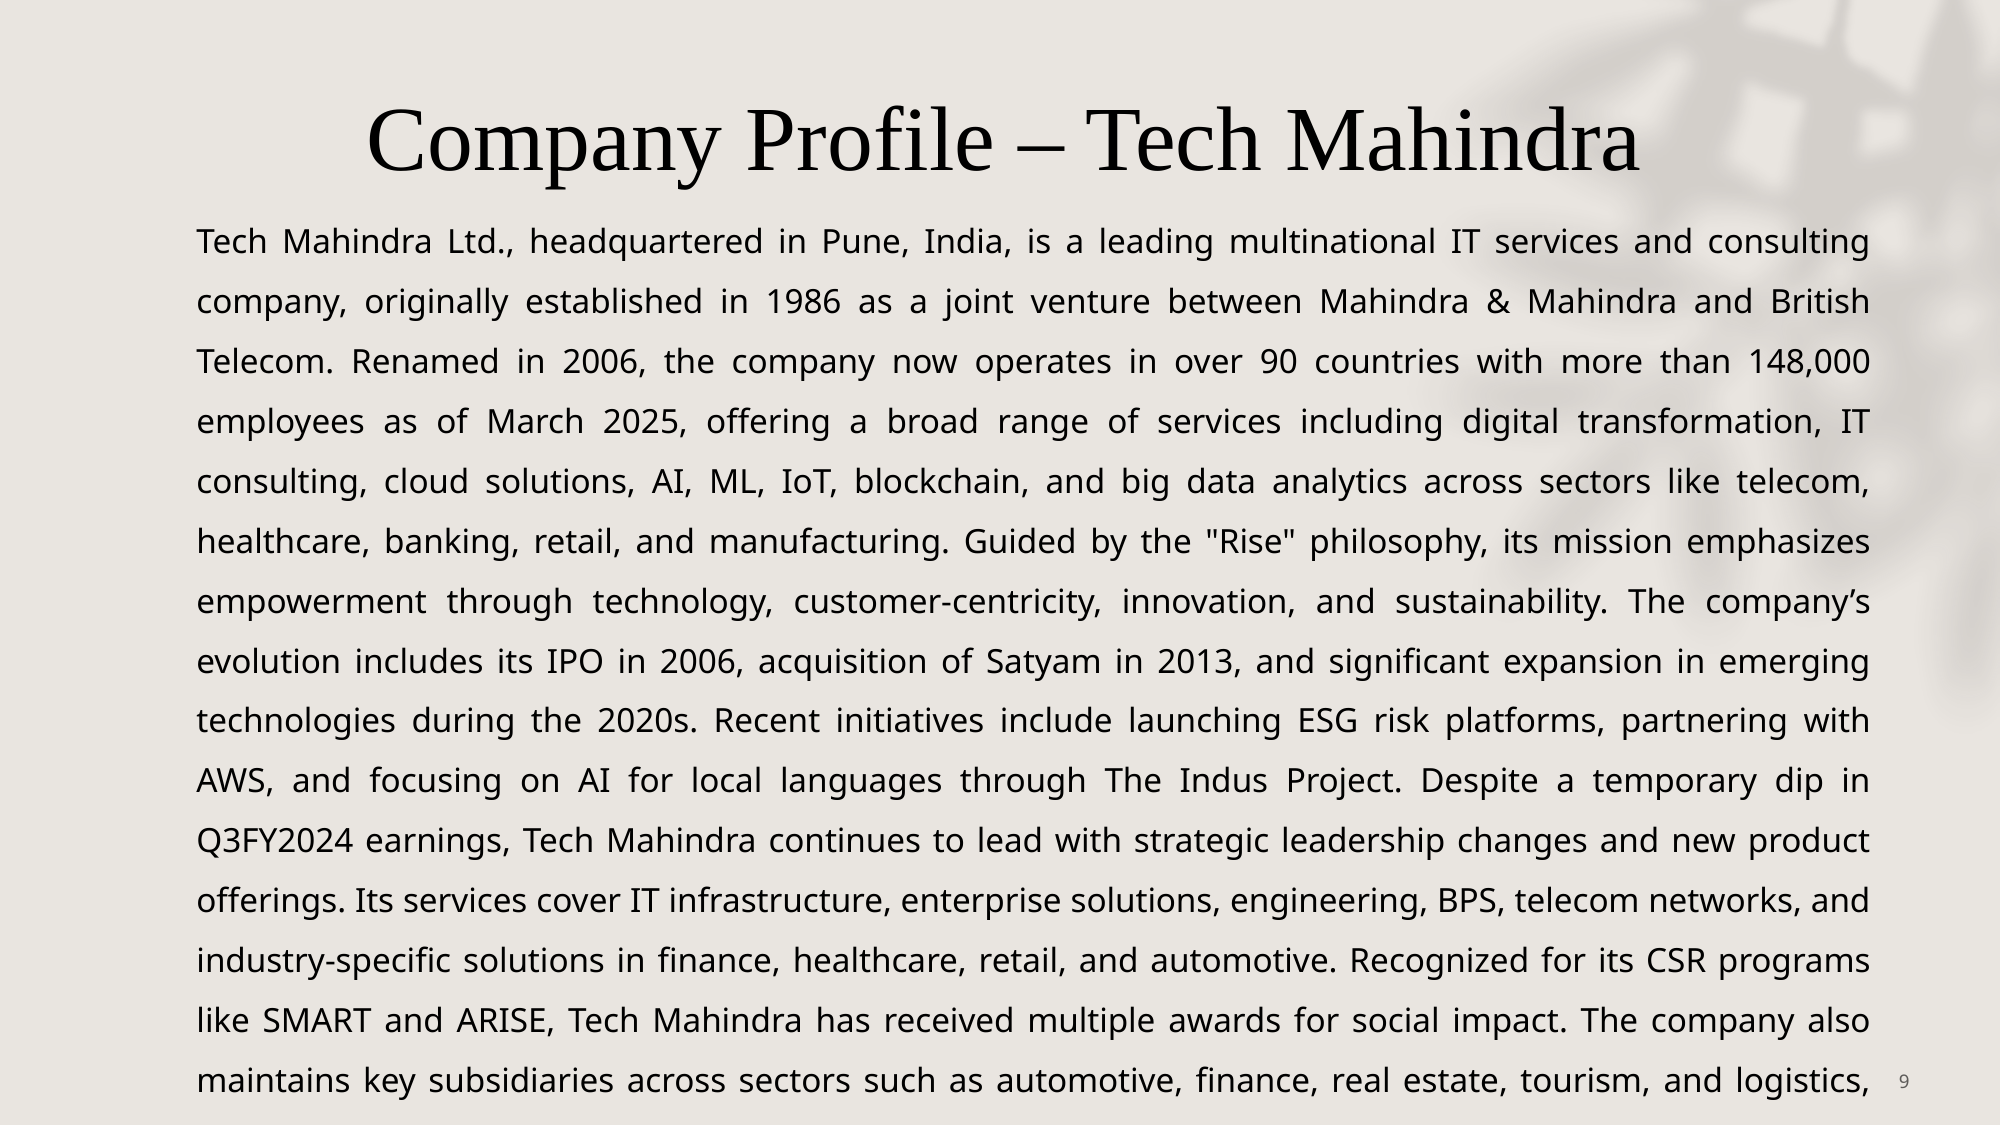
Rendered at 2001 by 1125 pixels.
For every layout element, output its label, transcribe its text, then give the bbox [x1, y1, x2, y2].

text_box Company Profile – Tech Mahindra [326, 71, 1684, 193]
slide_number 9 [1889, 1052, 1925, 1113]
text_box Tech Mahindra Ltd., headquartered in Pune, India, is a leading multinational IT services and consulting company, originally established in 1986 as a joint venture between Mahindra & Mahindra and British Telecom. Renamed in 2006, the company now operates in over 90 countries with more than 148,000 employees as of March 2025, offering a broad range of services including digital transformation, IT consulting, cloud solutions, AI, ML, IoT, blockchain, and big data analytics across sectors like telecom, healthcare, banking, retail, and manufacturing. Guided by the "Rise" philosophy, its mission emphasizes empowerment through technology, customer-centricity, innovation, and sustainability. The company’s evolution includes its IPO in 2006, acquisition of Satyam in 2013, and significant expansion in emerging technologies during the 2020s. Recent initiatives include launching ESG risk platforms, partnering with AWS, and focusing on AI for local languages through The Indus Project. Despite a temporary dip in Q3FY2024 earnings, Tech Mahindra continues to lead with strategic leadership changes and new product offerings. Its services cover IT infrastructure, enterprise solutions, engineering, BPS, telecom networks, and industry-specific solutions in finance, healthcare, retail, and automotive. Recognized for its CSR programs like SMART and ARISE, Tech Mahindra has received multiple awards for social impact. The company also maintains key subsidiaries across sectors such as automotive, finance, real estate, tourism, and logistics, reinforcing its diversified presence in the Mahindra Group. [181, 193, 1889, 1125]
